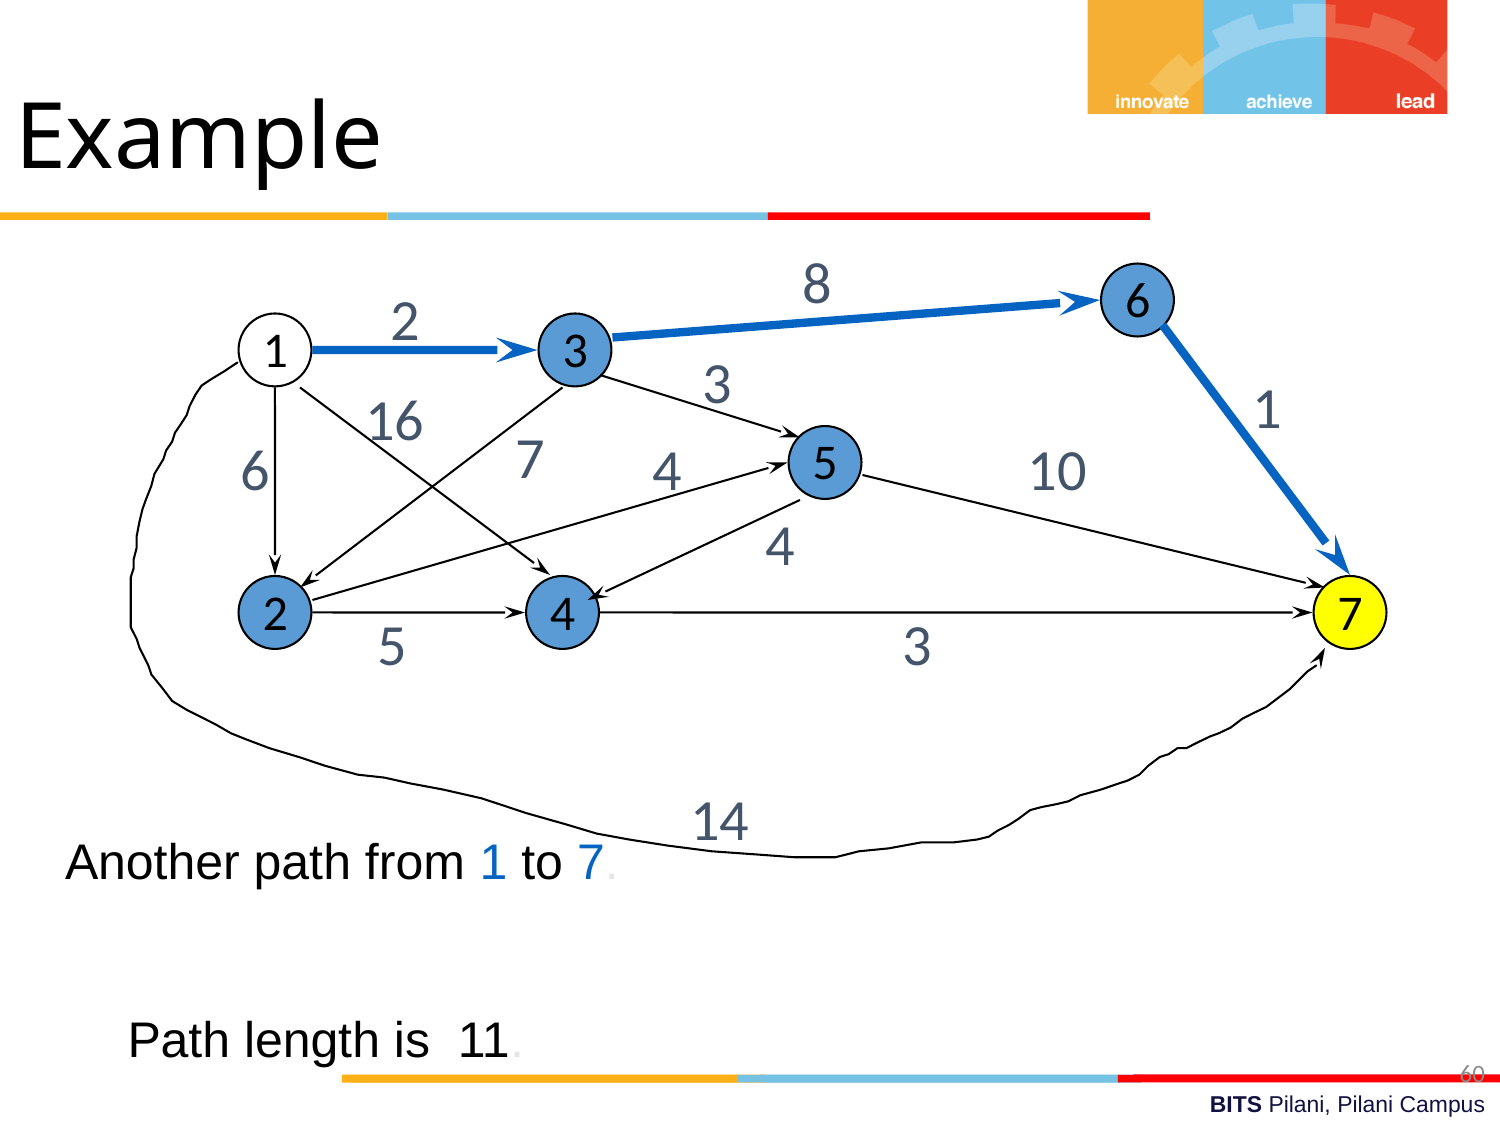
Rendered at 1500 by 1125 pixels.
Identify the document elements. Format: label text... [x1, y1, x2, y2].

picture [1087, 0, 1448, 114]
text_box Path length is 11. [112, 999, 1388, 1050]
text_box [1166, 277, 1174, 323]
text_box 5 [362, 600, 425, 686]
text_box 3 [547, 309, 604, 385]
text_box 7 [499, 412, 563, 498]
text_box 5 [797, 422, 854, 498]
text_box [1078, 295, 1100, 308]
list Another path from 1 to 7. [50, 262, 1400, 1005]
title Example [0, 45, 1350, 233]
text_box 3 [887, 600, 950, 686]
text_box 2 [374, 275, 438, 361]
text_box 6 [224, 425, 288, 511]
text_box 7 [1322, 572, 1379, 648]
text_box [1101, 277, 1109, 323]
text_box [1379, 590, 1387, 635]
text_box [238, 326, 247, 364]
text_box 6 [1109, 259, 1166, 335]
text_box [1291, 606, 1313, 619]
text_box [1313, 589, 1322, 636]
text_box [1303, 576, 1325, 589]
text_box [304, 327, 312, 373]
text_box [538, 326, 547, 374]
text_box [604, 327, 612, 373]
text_box [788, 439, 797, 486]
text_box [130, 362, 1325, 858]
slide_number 60 [1149, 1042, 1500, 1103]
text_box 3 [687, 337, 750, 423]
text_box 16 [350, 375, 450, 461]
text_box 10 [1012, 425, 1113, 511]
text_box 14 [675, 774, 775, 861]
text_box [516, 343, 538, 357]
text_box 4 [749, 500, 813, 586]
text_box [1332, 554, 1351, 575]
text_box 8 [787, 237, 850, 323]
text_box 1 [247, 309, 304, 379]
text_box [854, 440, 862, 485]
text_box 1 [1237, 362, 1300, 448]
text_box [765, 462, 788, 475]
text_box [778, 425, 800, 438]
text_box 4 [637, 425, 700, 511]
